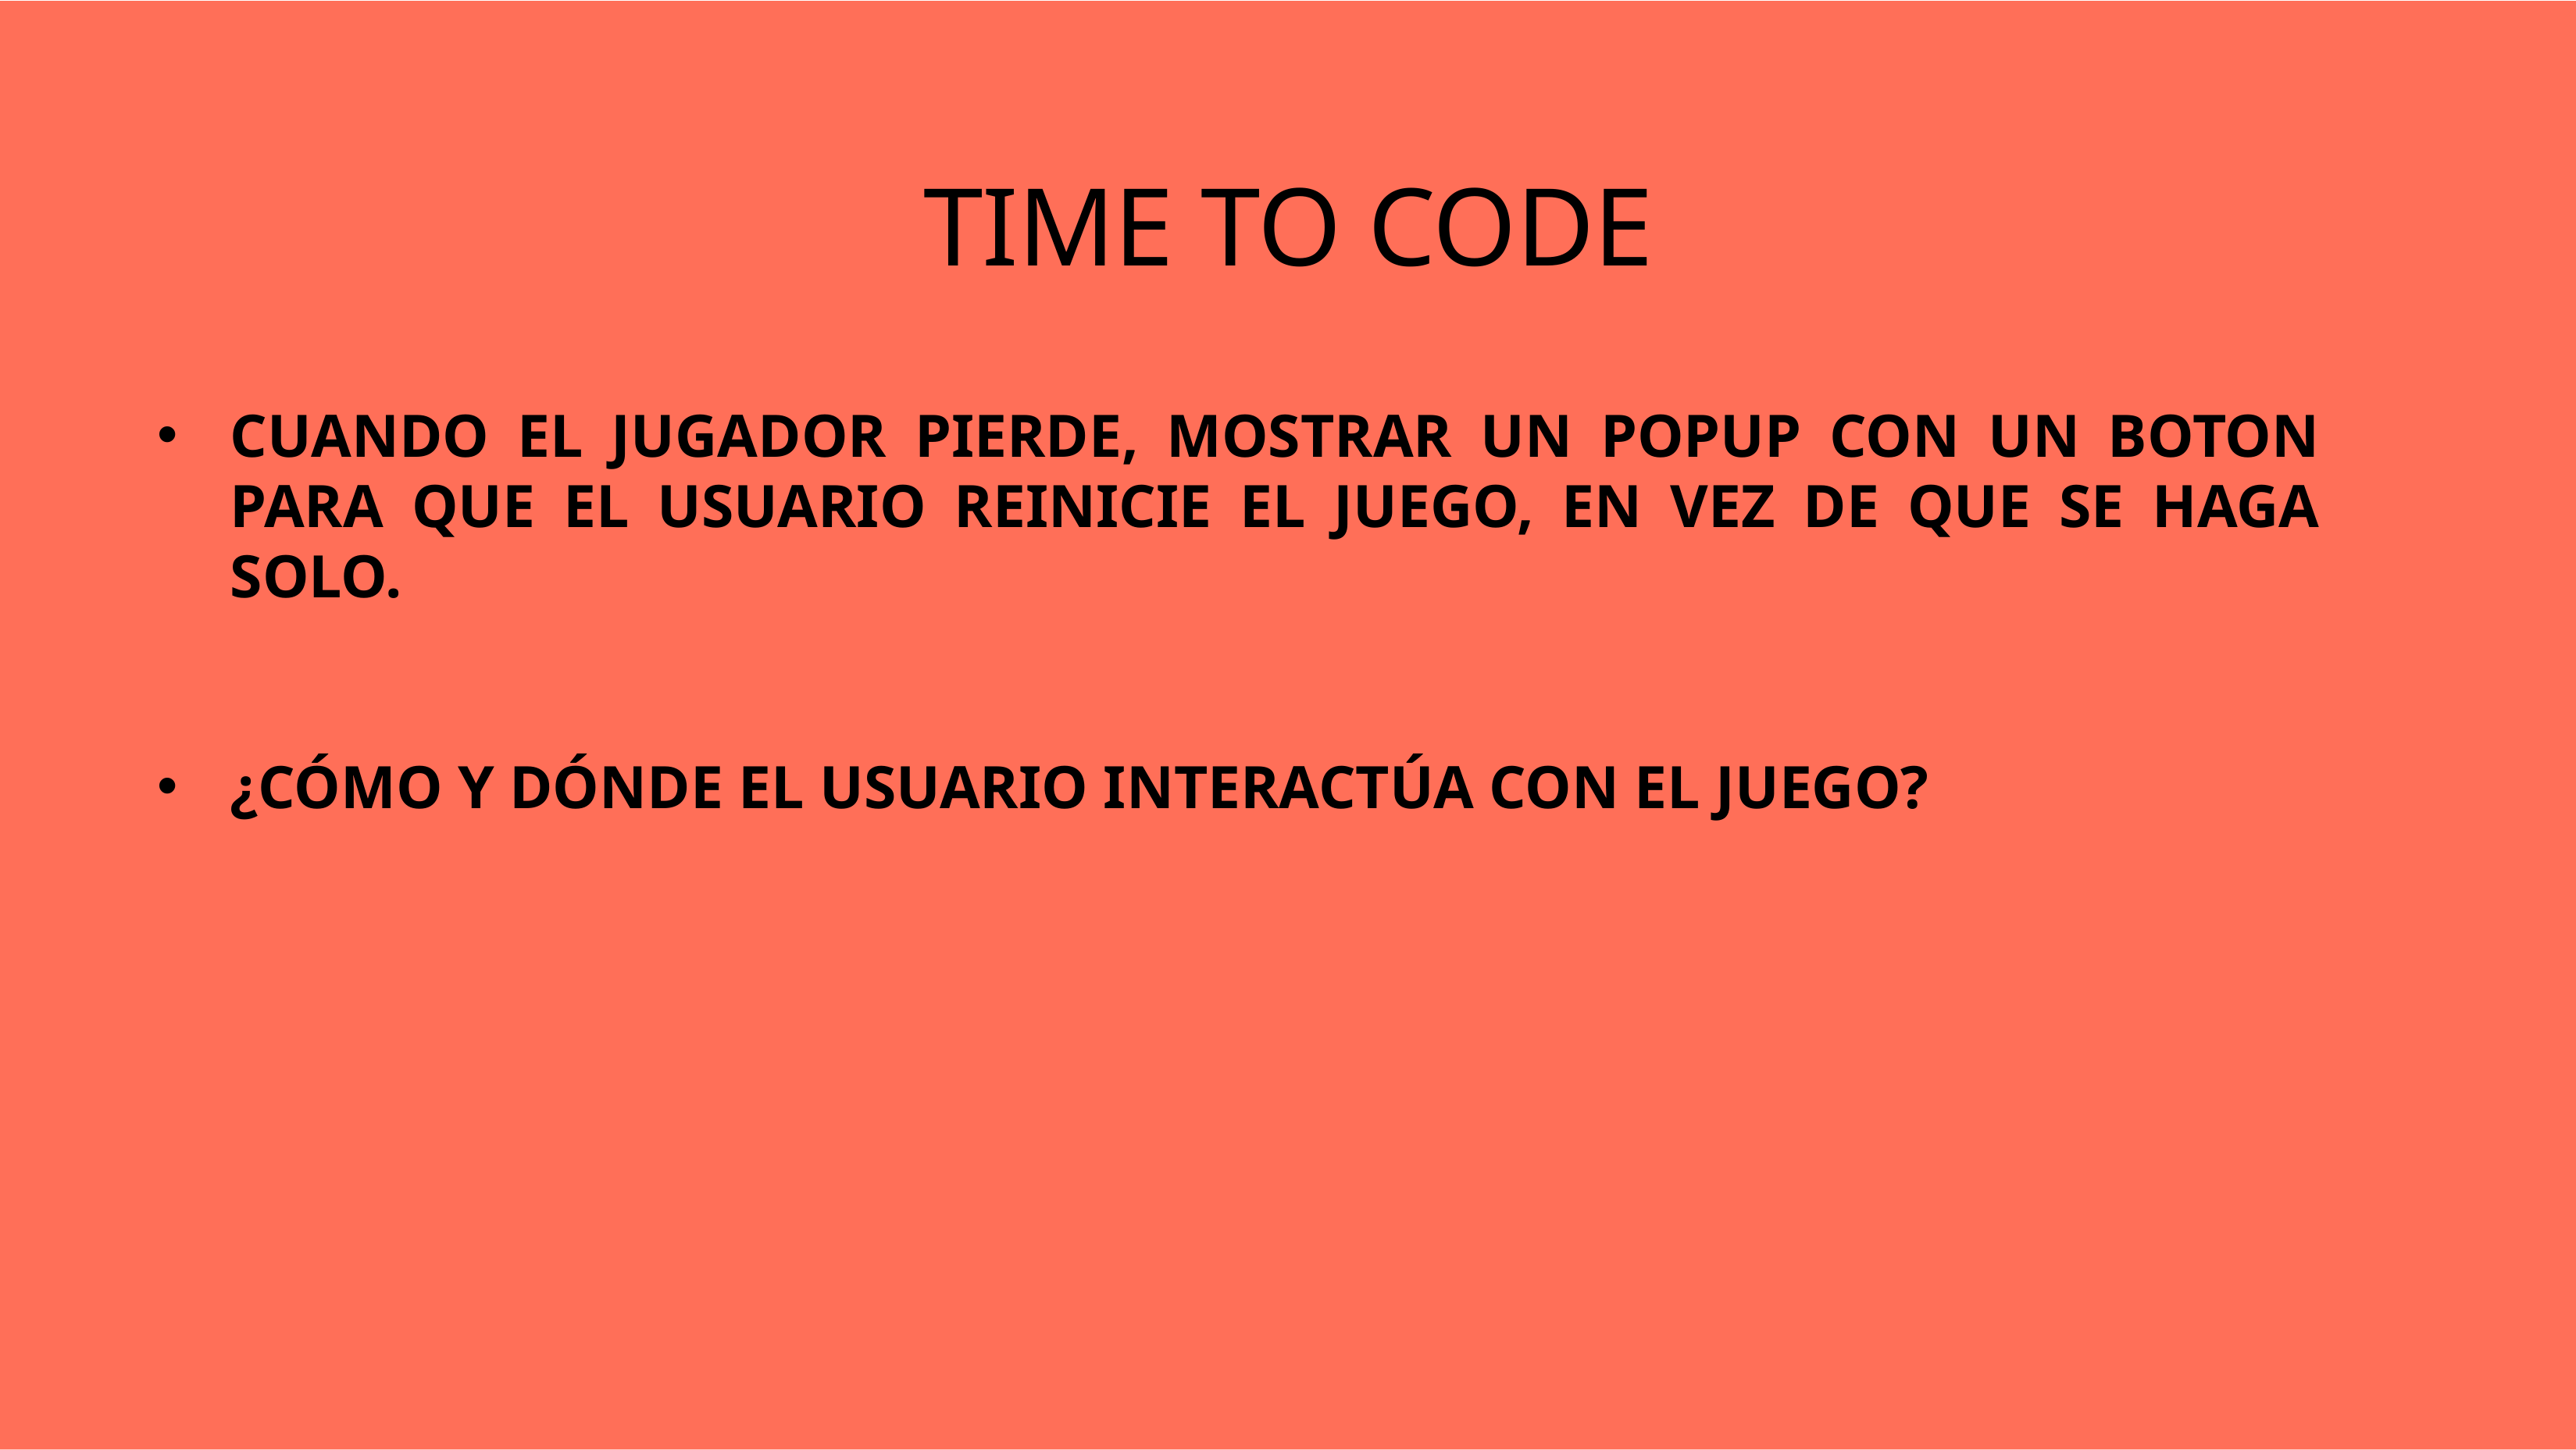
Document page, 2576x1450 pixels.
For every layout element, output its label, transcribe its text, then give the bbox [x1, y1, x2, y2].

text_box CUANDO EL JUGADOR PIERDE, MOSTRAR UN POPUP CON UN BOTON PARA QUE EL USUARIO REINICIE EL JUEGO, EN VEZ DE QUE SE HAGA SOLO. ¿CÓMO Y DÓNDE EL USUARIO INTERACTÚA CON EL JUEGO? [145, 393, 2333, 826]
text_box TIME TO CODE [755, 159, 1821, 293]
text_box [0, 1, 2576, 1450]
